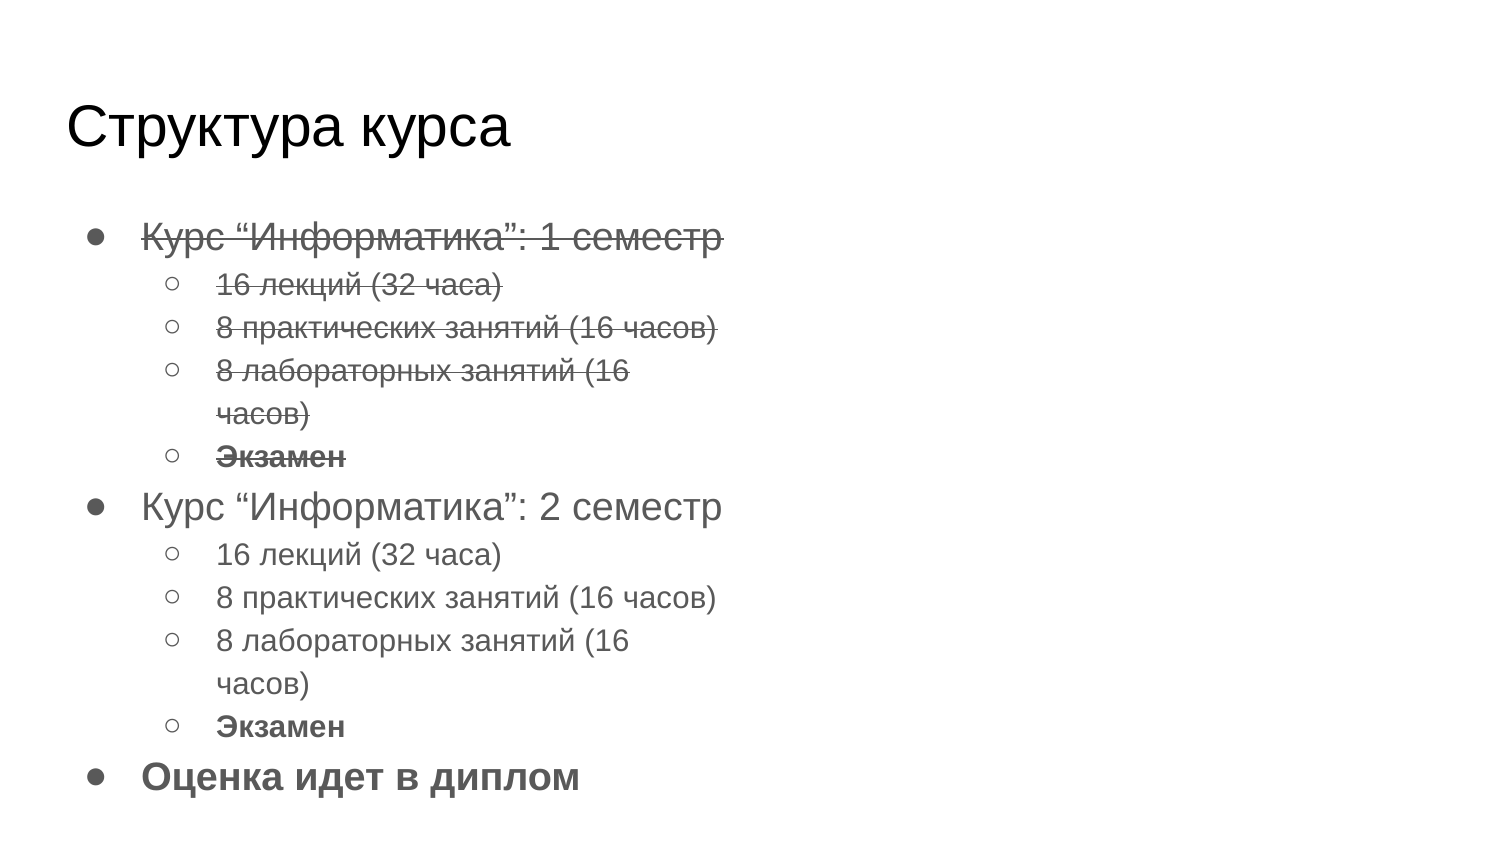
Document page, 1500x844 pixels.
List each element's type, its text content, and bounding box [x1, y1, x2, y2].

list Курс “Информатика”: 1 семестр 16 лекций (32 часа) 8 практических занятий (16 часов) 8 лабораторных занятий (16 часов) Экзамен Курс “Информатика”: 2 семестр 16 лекций (32 часа) 8 практических занятий (16 часов) 8 лабораторных занятий (16 часов) Экзамен Оценка идет в диплом [51, 189, 748, 750]
title Структура курса [51, 72, 1449, 167]
